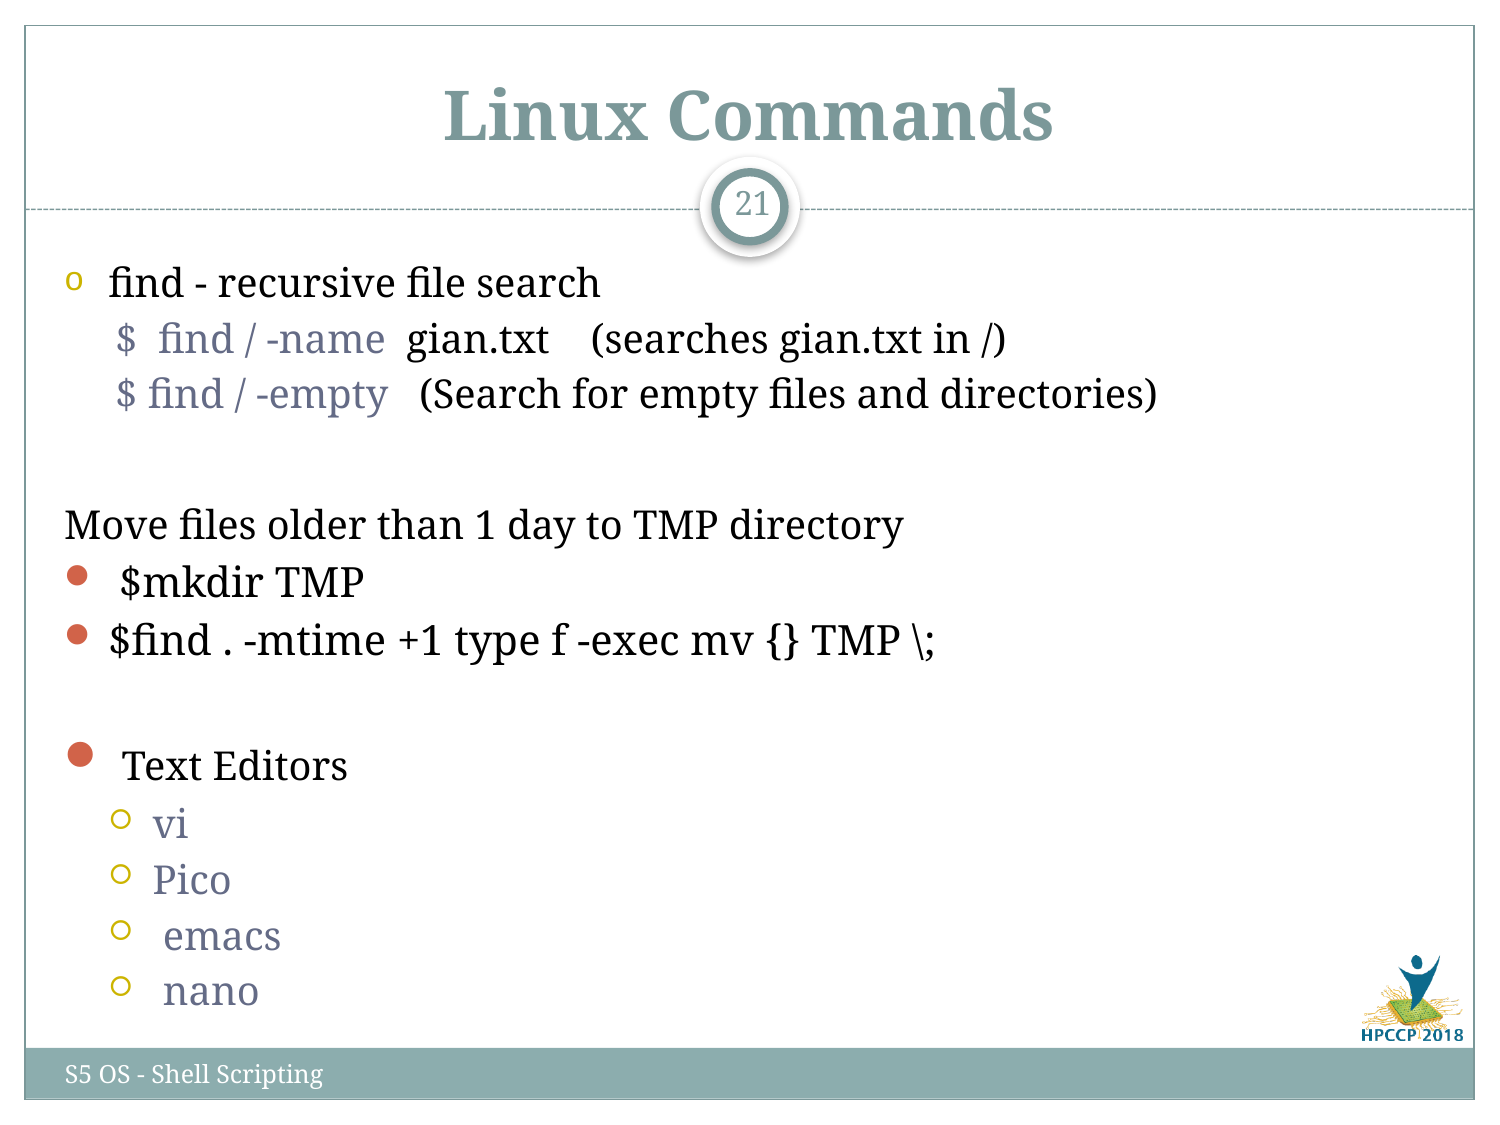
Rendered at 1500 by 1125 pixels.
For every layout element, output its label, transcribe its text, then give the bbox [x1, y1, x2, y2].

picture [1362, 955, 1463, 1042]
list find - recursive file search $ find / -name gian.txt (searches gian.txt in /) $ find / -empty (Search for empty files and directories) Move files older than 1 day to TMP directory $mkdir TMP $find . -mtime +1 type f -exec mv {} TMP \; Text Editors vi Pico emacs nano [49, 250, 1445, 1025]
footer S5 OS - Shell Scripting [50, 1051, 638, 1112]
slide_number 21 [715, 168, 791, 241]
title Linux Commands [49, 37, 1450, 162]
